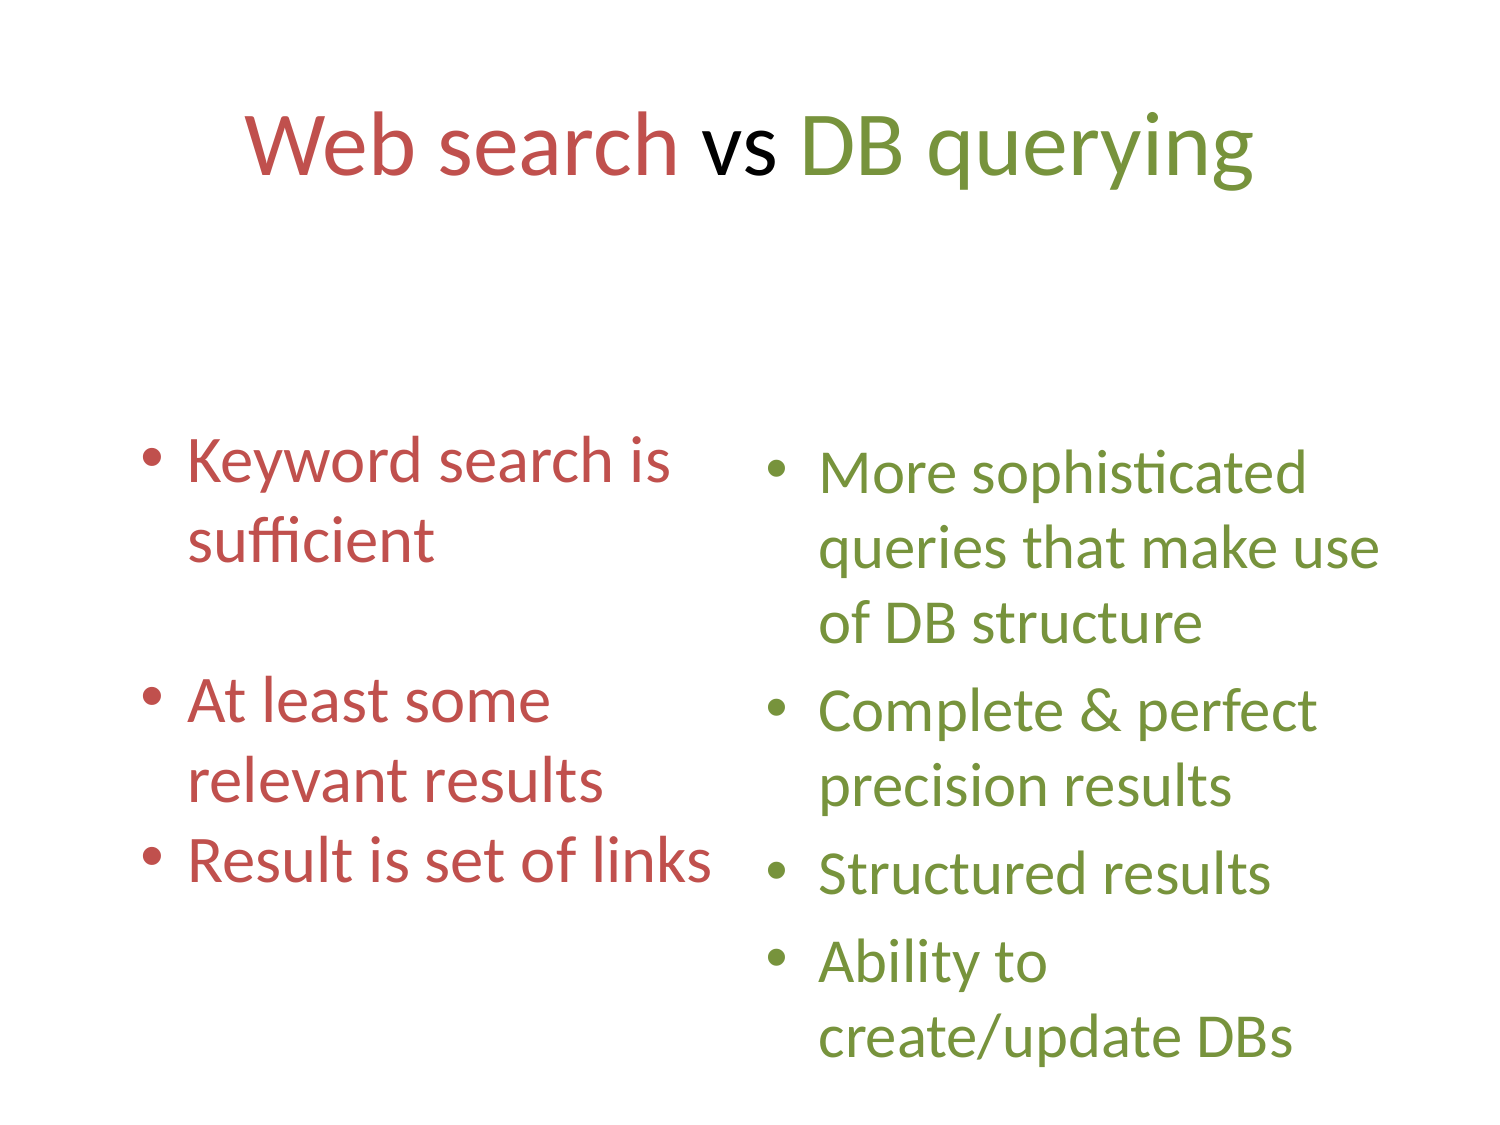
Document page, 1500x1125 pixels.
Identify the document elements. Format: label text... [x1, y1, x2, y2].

title Web search vs DB querying [75, 45, 1425, 233]
list More sophisticated queries that make use of DB structure Complete & perfect precision results Structured results Ability to create/update DBs [750, 335, 1427, 1078]
text_box Keyword search is sufficient At least some relevant results Result is set of links [125, 328, 751, 983]
